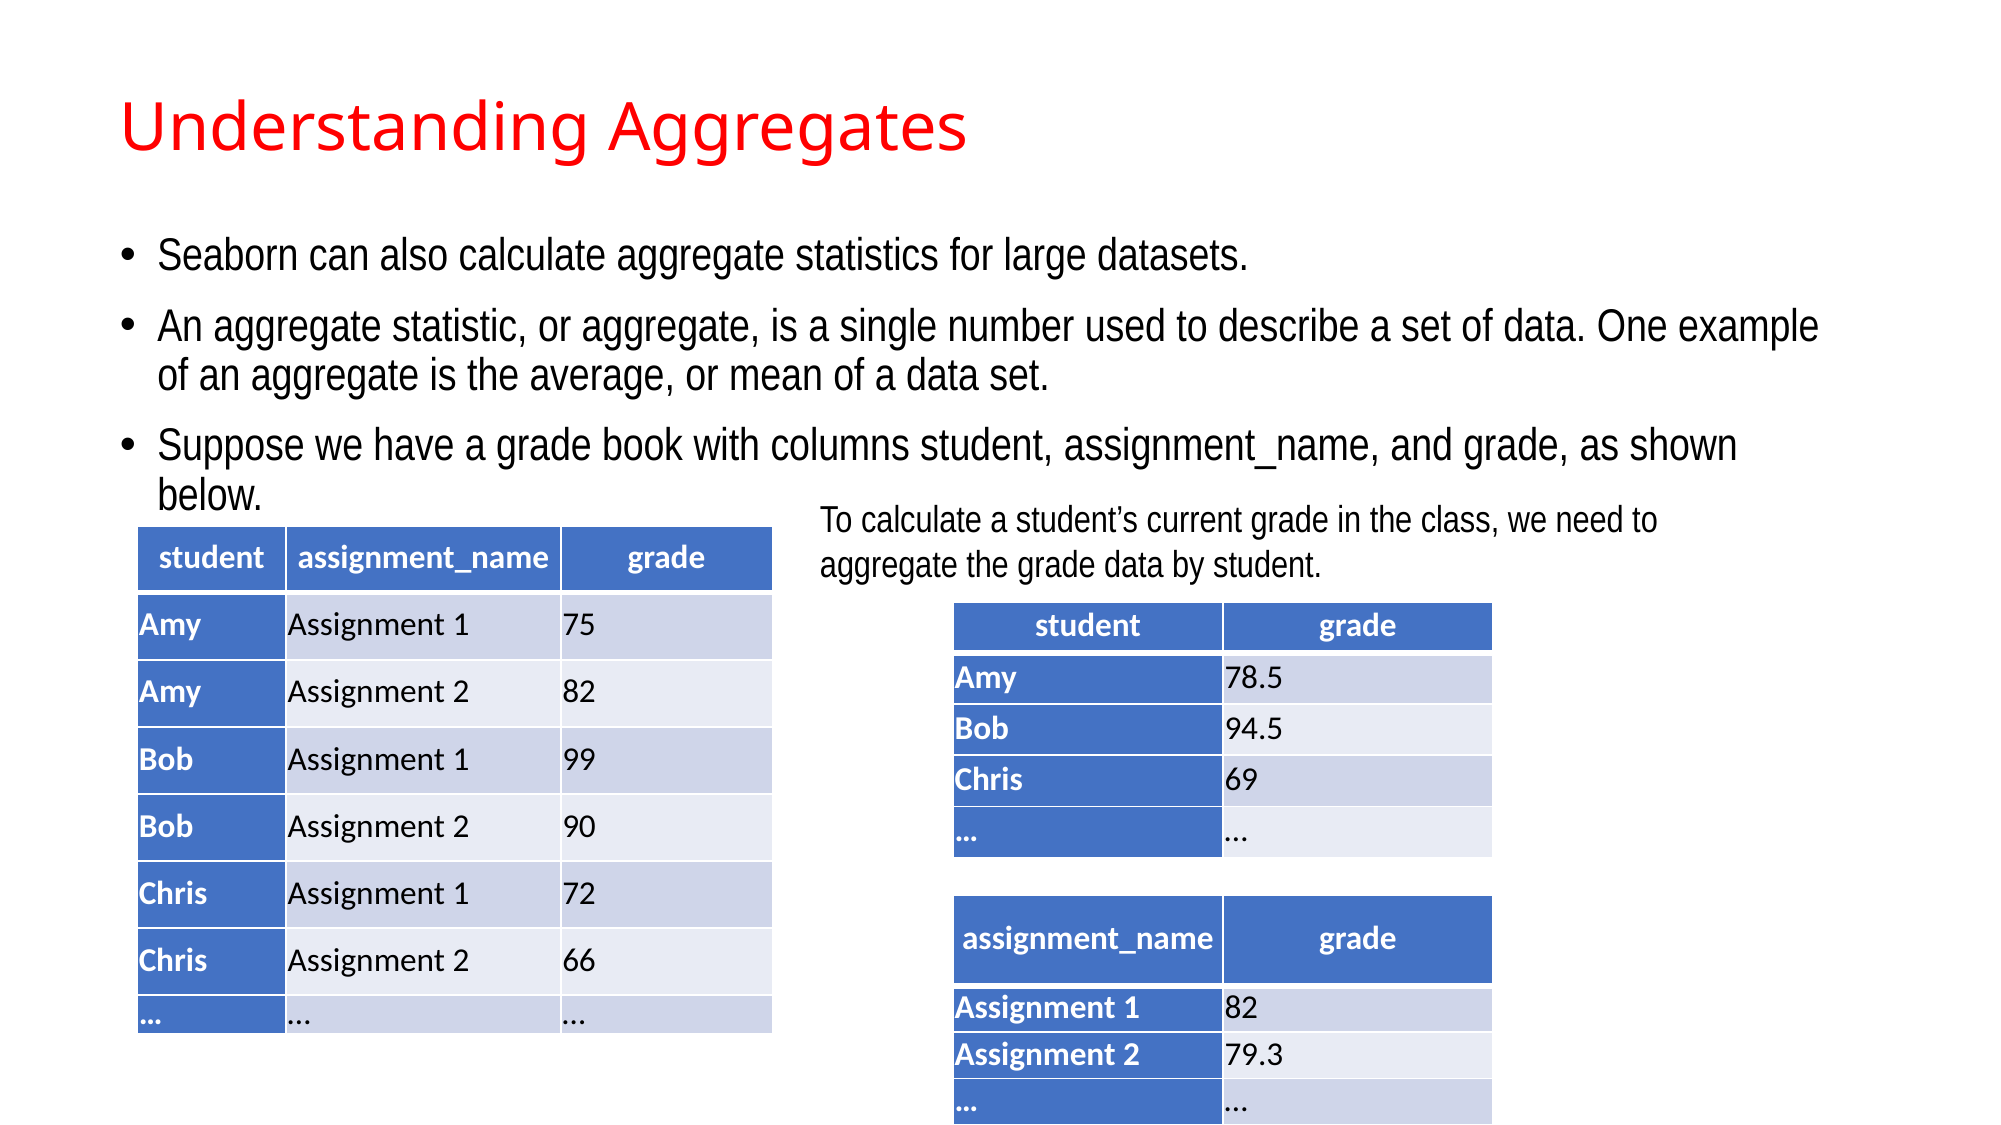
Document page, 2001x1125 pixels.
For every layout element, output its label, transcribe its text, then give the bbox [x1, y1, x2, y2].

table_cell … [1224, 1079, 1492, 1124]
table_header grade [1224, 603, 1492, 650]
table_cell 69 [1224, 756, 1492, 806]
table_cell Assignment 1 [287, 595, 560, 659]
table_cell 99 [562, 728, 772, 793]
table_cell Chris [138, 862, 285, 927]
table_cell 78.5 [1224, 656, 1492, 703]
table_header assignment_name [287, 527, 560, 590]
table_cell 82 [562, 661, 772, 726]
table_header student [954, 603, 1222, 650]
table_header grade [1224, 896, 1492, 983]
table_cell 66 [562, 929, 772, 994]
list Seaborn can also calculate aggregate statistics for large datasets. An aggregate statistic, or aggregate, is a single number used to describe a set of data. One example of an aggregate is the average, or mean of a data set. Suppose we have a grade book with columns student, assignment_name, and grade, as shown below. [104, 223, 1863, 1014]
text_box To calculate a student’s current grade in the class, we need to aggregate the grade data by student. [805, 487, 1806, 593]
table_cell 79.3 [1224, 1033, 1492, 1078]
table_cell 82 [1224, 989, 1492, 1031]
table_cell Amy [138, 661, 285, 726]
table_header student [138, 527, 285, 590]
table_cell … [1224, 807, 1492, 857]
table_cell Chris [138, 929, 285, 994]
table_cell Chris [954, 756, 1222, 806]
table_cell Assignment 2 [287, 795, 560, 860]
table_cell … [287, 996, 560, 1033]
table_cell … [954, 1079, 1222, 1124]
title Understanding Aggregates [104, 59, 1863, 198]
table_cell Assignment 2 [287, 929, 560, 994]
table_header assignment_name [954, 896, 1222, 983]
table_cell 90 [562, 795, 772, 860]
table_cell Assignment 1 [287, 728, 560, 793]
table_cell 72 [562, 862, 772, 927]
table_cell 94.5 [1224, 705, 1492, 754]
table_cell Assignment 2 [287, 661, 560, 726]
table_cell Assignment 1 [954, 989, 1222, 1031]
table_cell Bob [138, 728, 285, 793]
table_cell Assignment 1 [287, 862, 560, 927]
table_cell Amy [138, 595, 285, 659]
table_cell … [954, 807, 1222, 857]
table_cell Assignment 2 [954, 1033, 1222, 1078]
table_cell … [562, 996, 772, 1033]
table_cell Bob [954, 705, 1222, 754]
table_cell Bob [138, 795, 285, 860]
table_cell Amy [954, 656, 1222, 703]
table_cell 75 [562, 595, 772, 659]
table_cell … [138, 996, 285, 1033]
table_header grade [562, 527, 772, 590]
